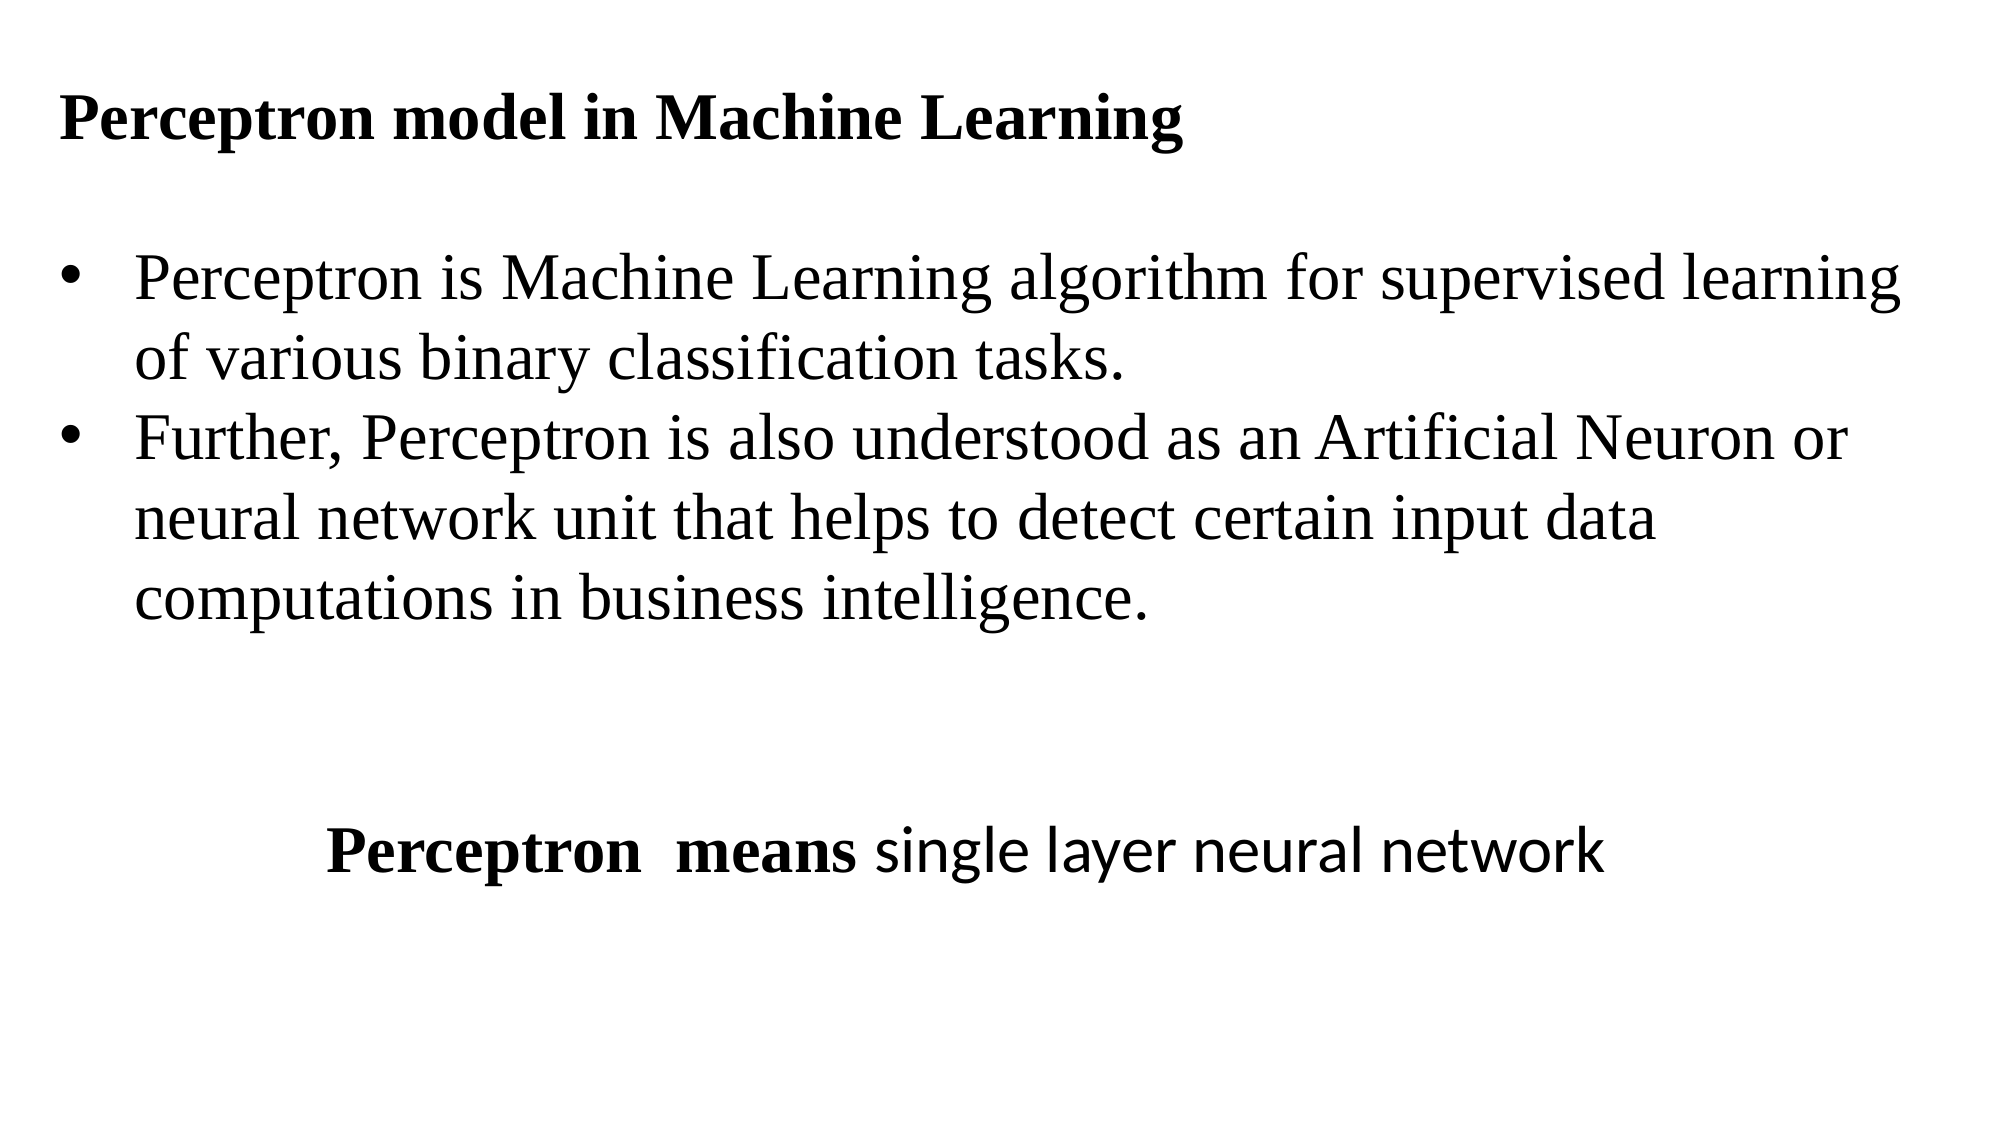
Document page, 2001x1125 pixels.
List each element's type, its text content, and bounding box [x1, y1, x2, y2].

text_box Perceptron model in Machine Learning Perceptron is Machine Learning algorithm for supervised learning of various binary classification tasks. Further, Perceptron is also understood as an Artificial Neuron or neural network unit that helps to detect certain input data computations in business intelligence. [44, 65, 1956, 641]
text_box Perceptron means single layer neural network [311, 798, 1759, 894]
